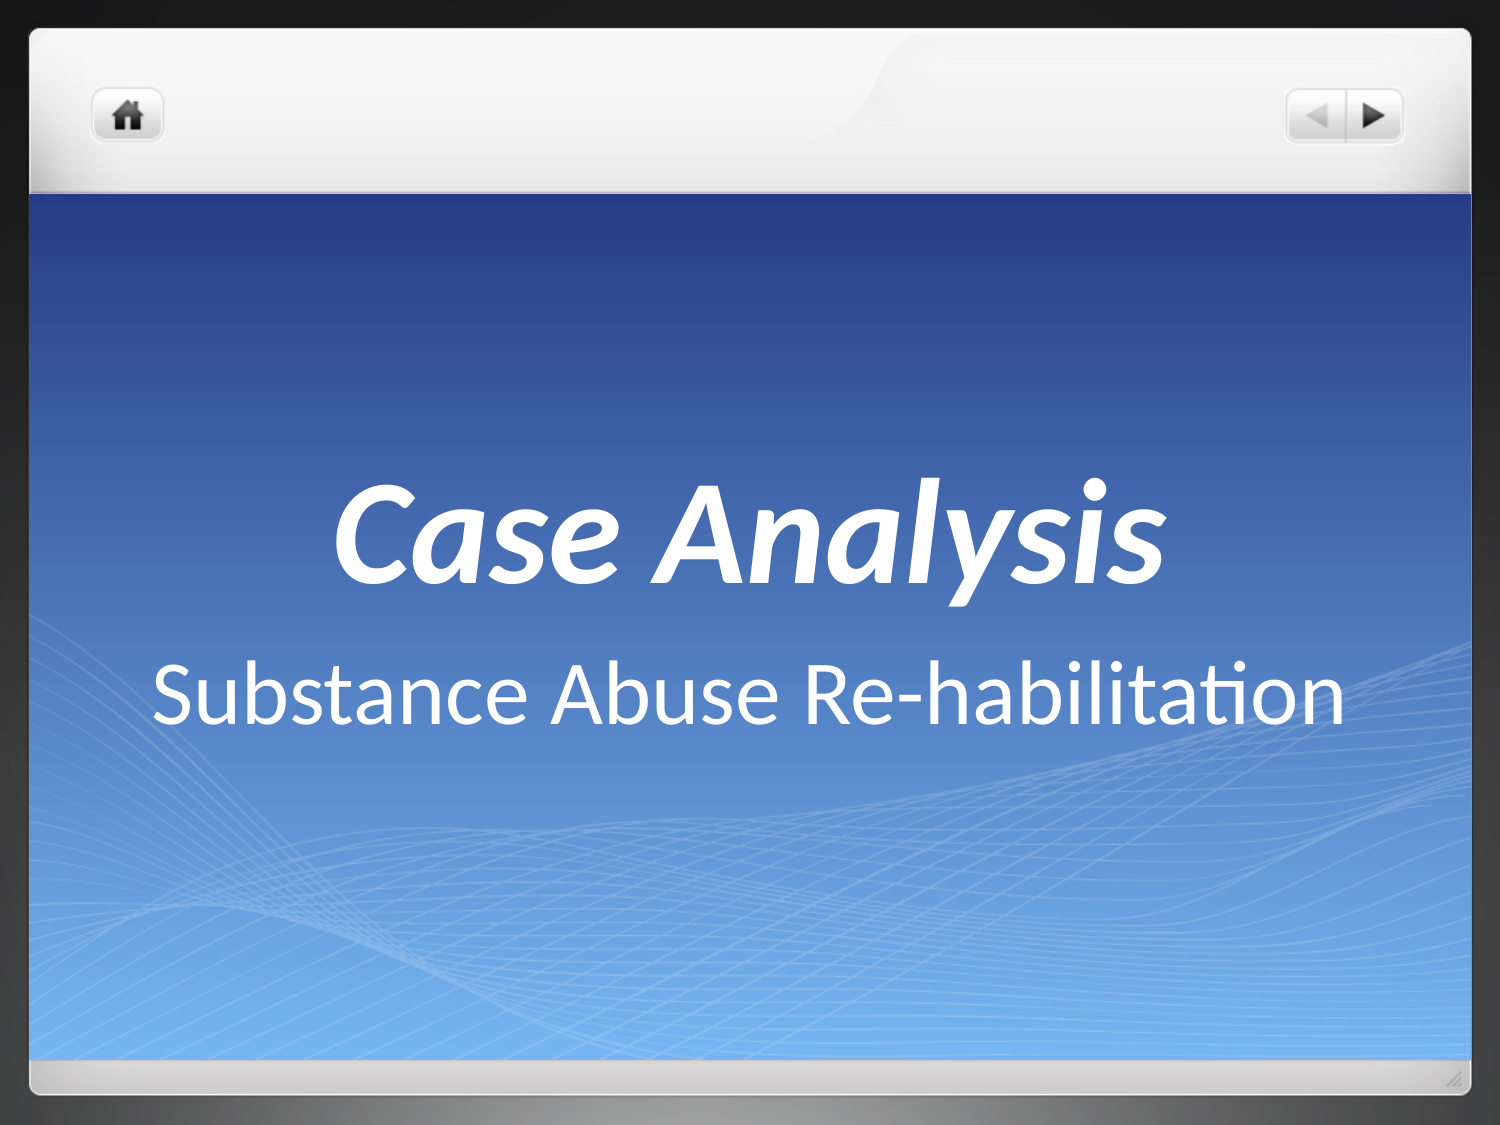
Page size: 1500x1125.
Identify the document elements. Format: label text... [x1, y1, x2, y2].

title Case Analysis [68, 355, 1432, 622]
picture [0, 0, 1500, 1125]
subtitle Substance Abuse Re-habilitation [68, 624, 1432, 749]
